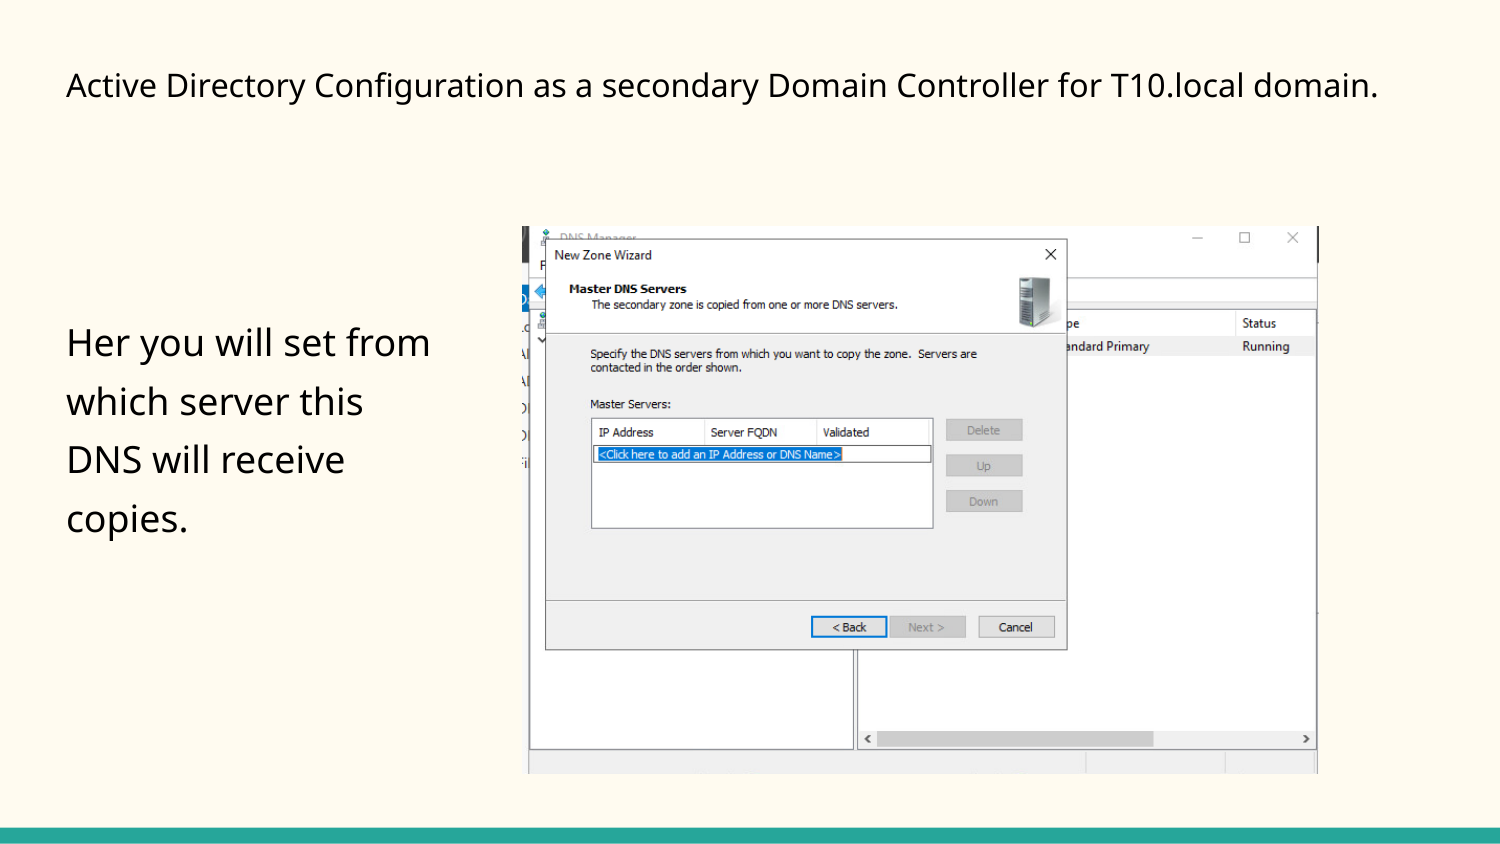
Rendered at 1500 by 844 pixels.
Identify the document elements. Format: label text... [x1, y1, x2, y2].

picture [522, 226, 1319, 774]
title Active Directory Configuration as a secondary Domain Controller for T10.local domain. [51, 47, 1449, 149]
list Her you will set from which server this DNS will receive copies. [51, 294, 448, 750]
